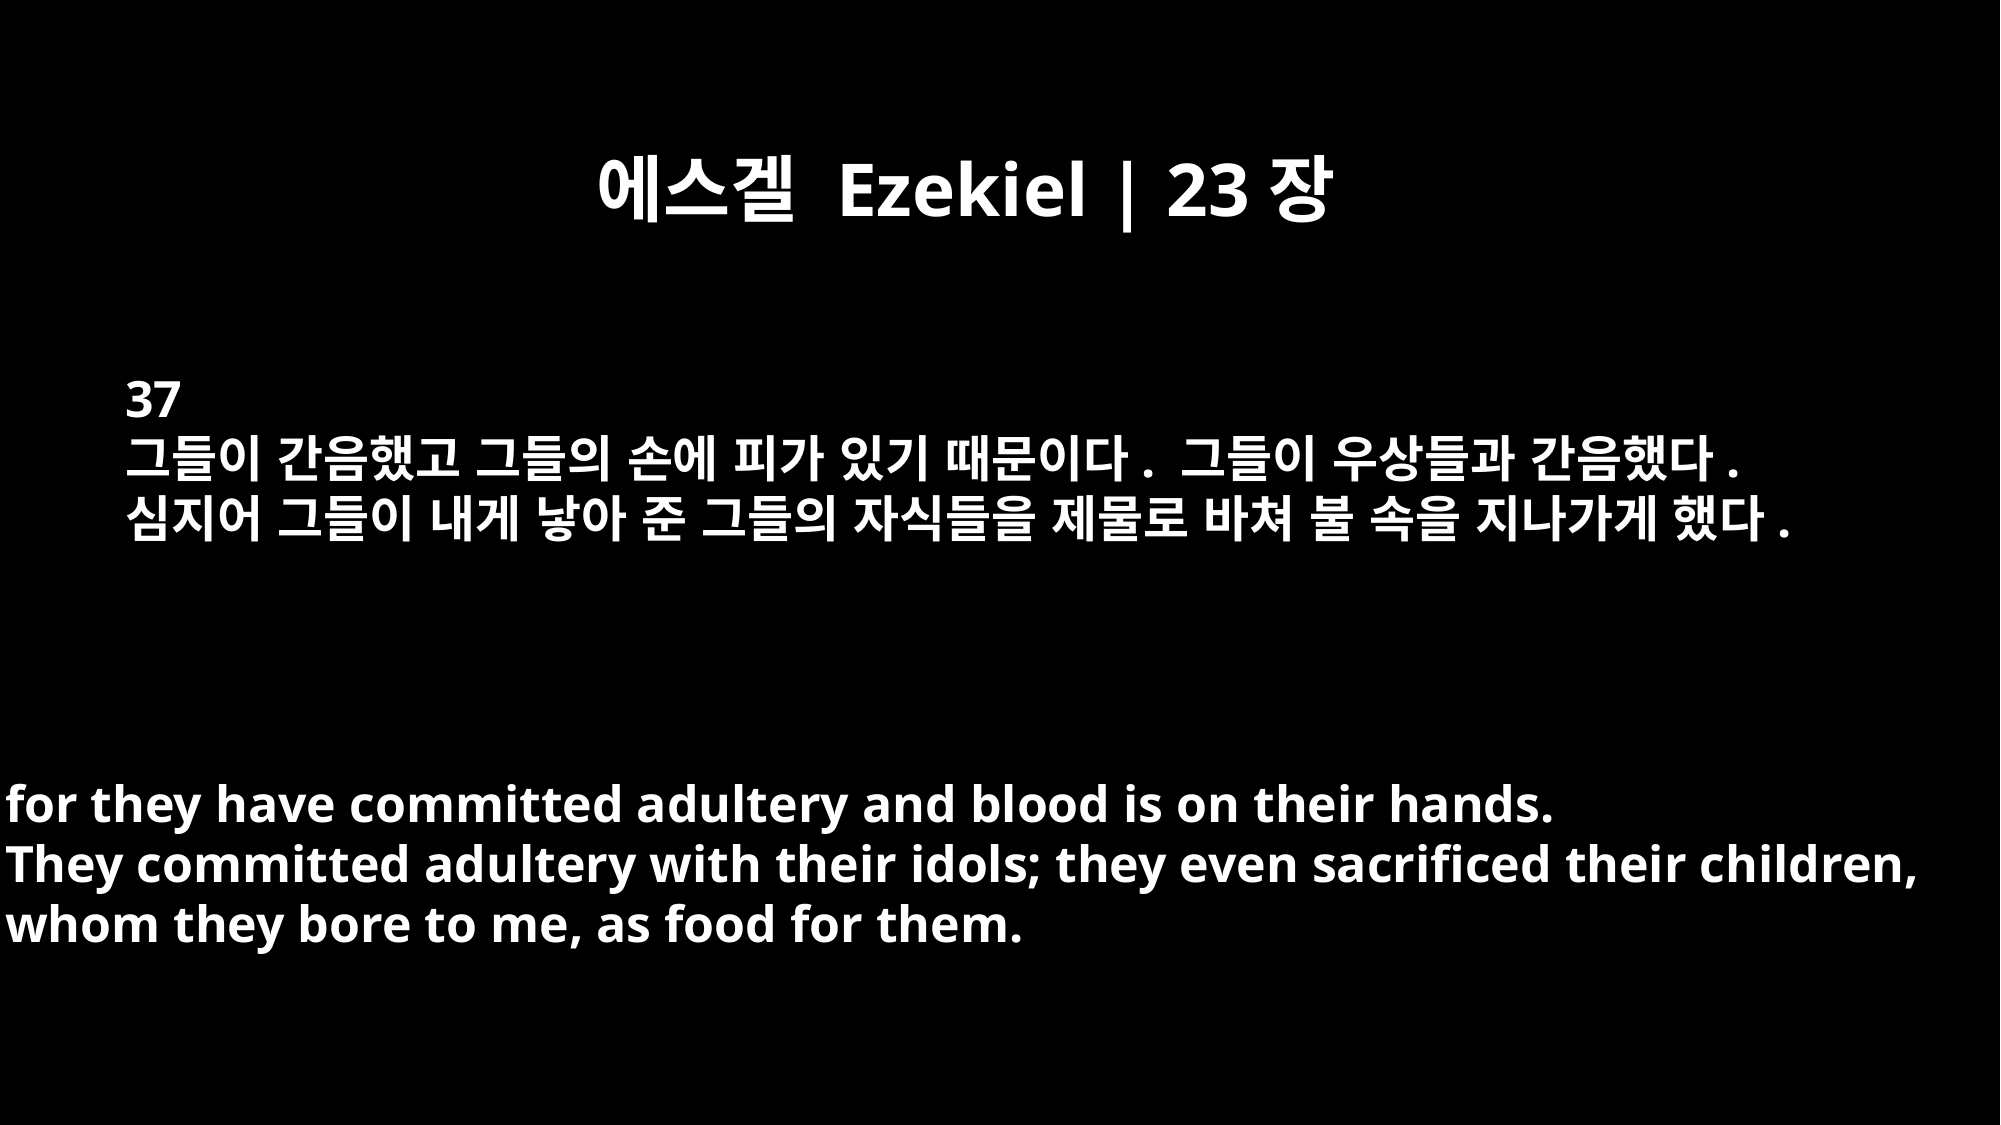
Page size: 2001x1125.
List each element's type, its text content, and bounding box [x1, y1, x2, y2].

text_box for they have committed adultery and blood is on their hands. They committed adultery with their idols; they even sacrificed their children, whom they bore to me, as food for them. [0, 764, 1948, 960]
text_box 에스겔 Ezekiel | 23장 [581, 136, 1351, 239]
text_box 37 그들이 간음했고 그들의 손에 피가 있기 때문이다. 그들이 우상들과 간음했다. 심지어 그들이 내게 낳아 준 그들의 자식들을 제물로 바쳐 불 속을 지나가게 했다. [110, 359, 1807, 555]
